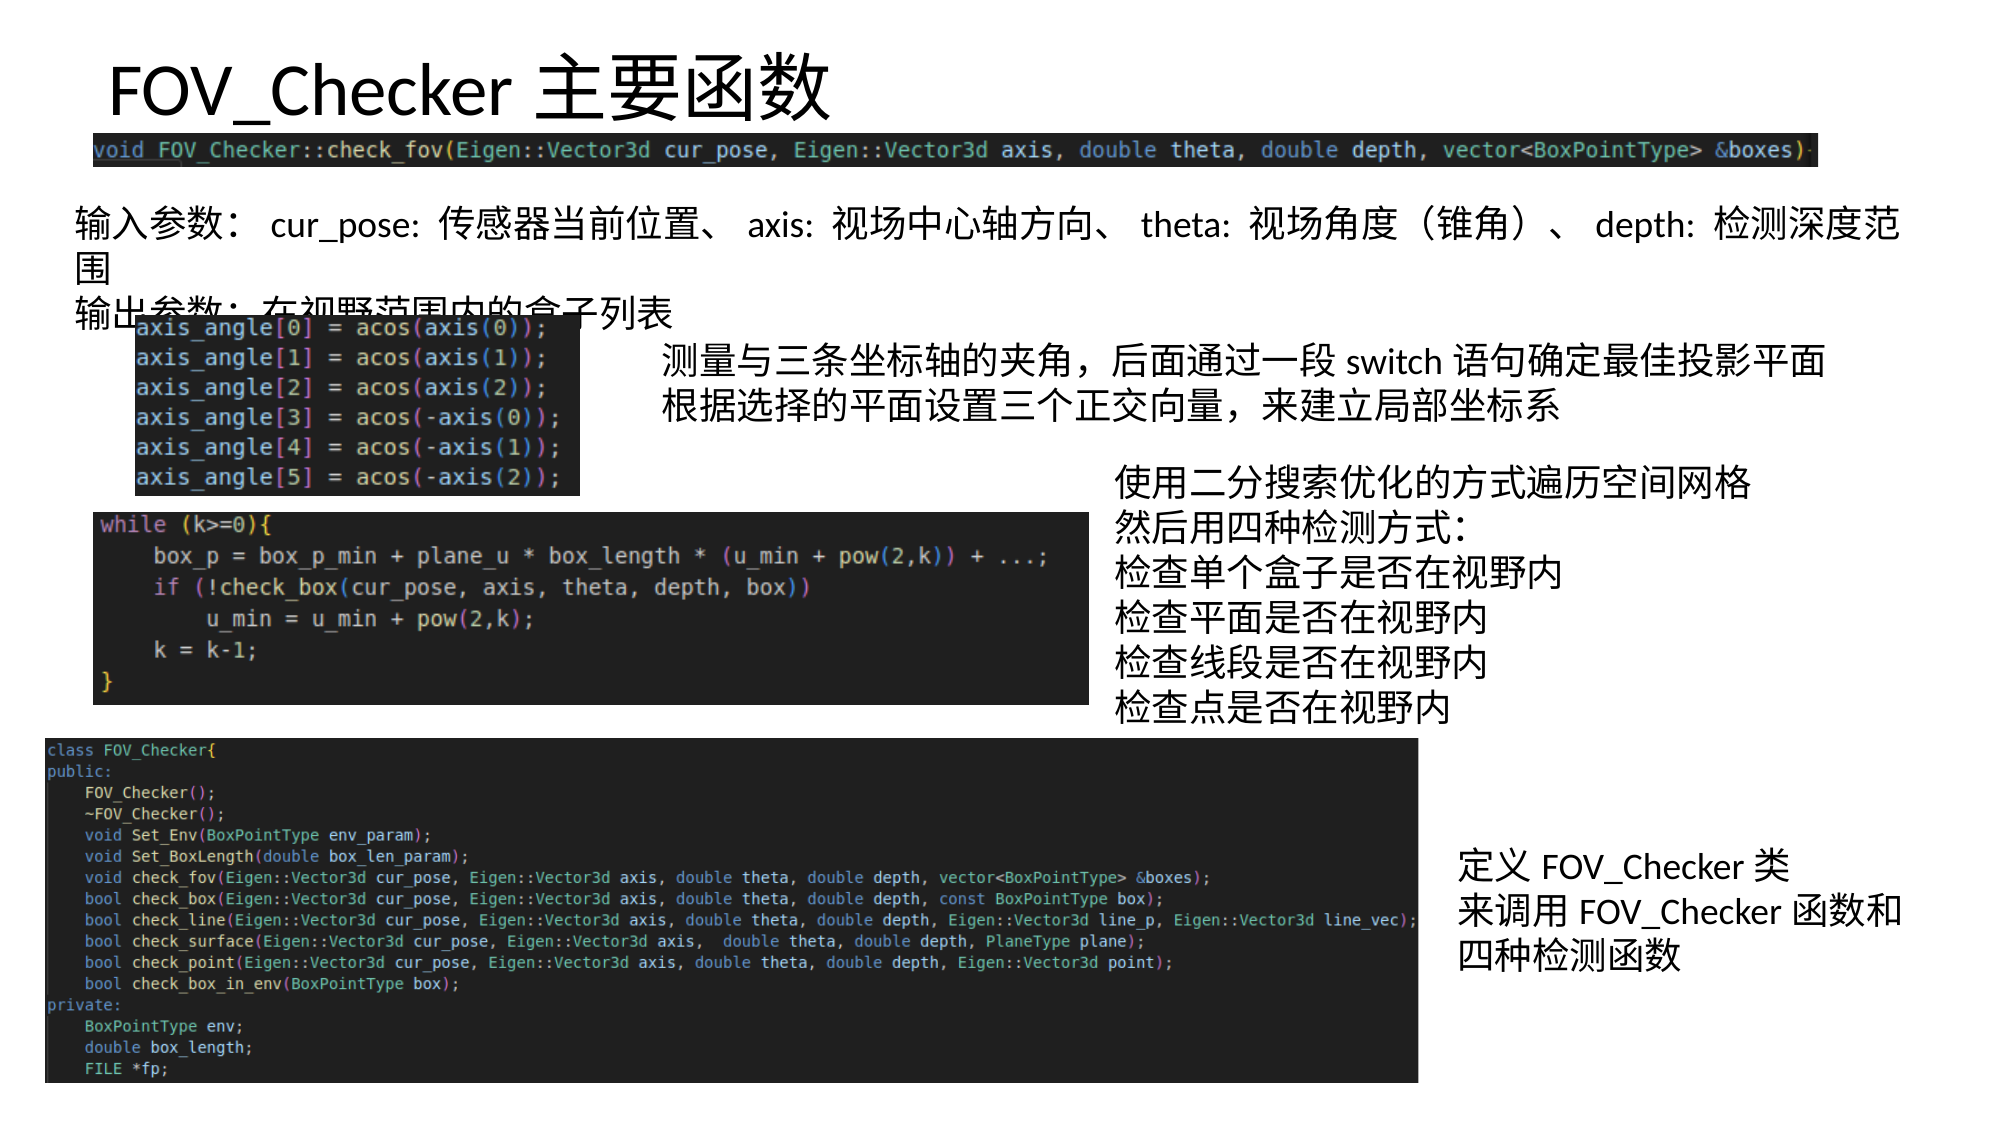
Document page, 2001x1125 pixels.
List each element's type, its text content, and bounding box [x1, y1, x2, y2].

title FOV_Checker主要函数 [93, 28, 1649, 132]
text_box 使用二分搜索优化的方式遍历空间网格 然后用四种检测方式： 检查单个盒子是否在视野内 检查平面是否在视野内 检查线段是否在视野内 检查点是否在视野内 [1099, 451, 1975, 737]
picture [135, 314, 581, 496]
text_box 定义FOV_Checker类 来调用FOV_Checker函数和四种检测函数 [1442, 835, 1952, 985]
text_box 测量与三条坐标轴的夹角，后面通过一段switch语句确定最佳投影平面 根据选择的平面设置三个正交向量，来建立局部坐标系 [647, 329, 1877, 480]
picture [44, 738, 1419, 1084]
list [92, 132, 1819, 167]
text_box 输入参数：cur_pose: 传感器当前位置、axis: 视场中心轴方向、theta: 视场角度（锥角）、depth: 检测深度范围 输出参数：在视野范围内的盒子列表 [59, 192, 1952, 343]
picture [92, 511, 1089, 705]
